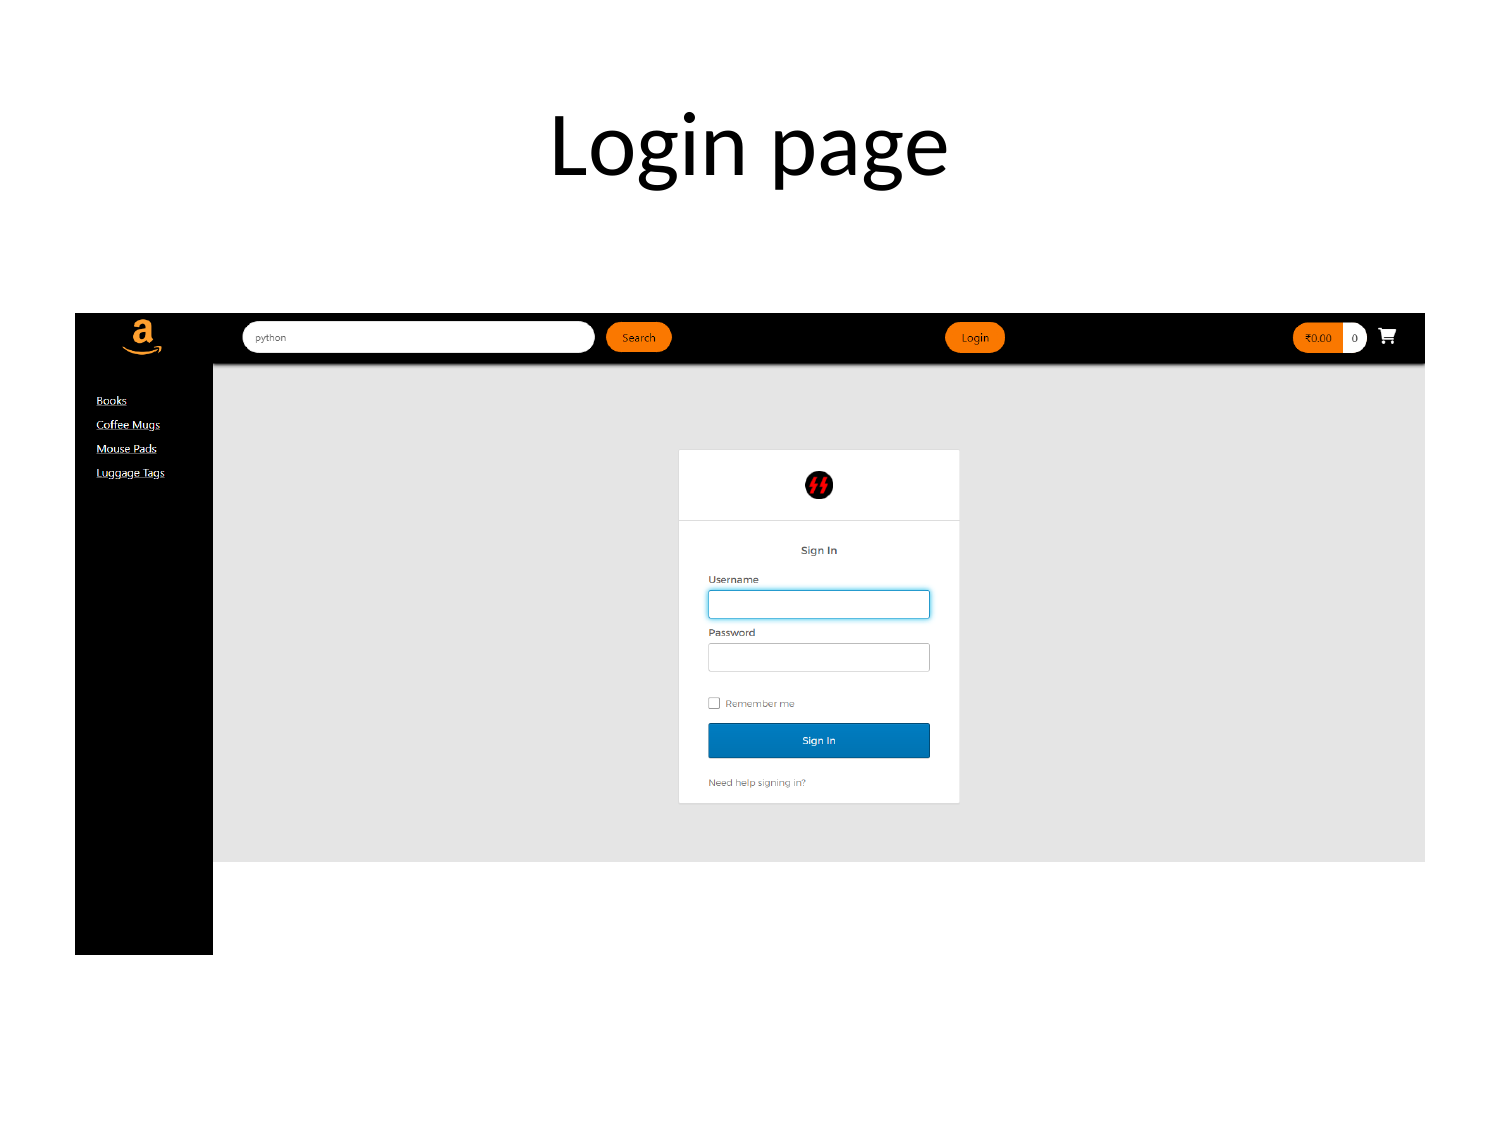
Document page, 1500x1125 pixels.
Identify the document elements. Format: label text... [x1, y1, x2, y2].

title Login page [75, 45, 1425, 233]
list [74, 313, 1426, 955]
